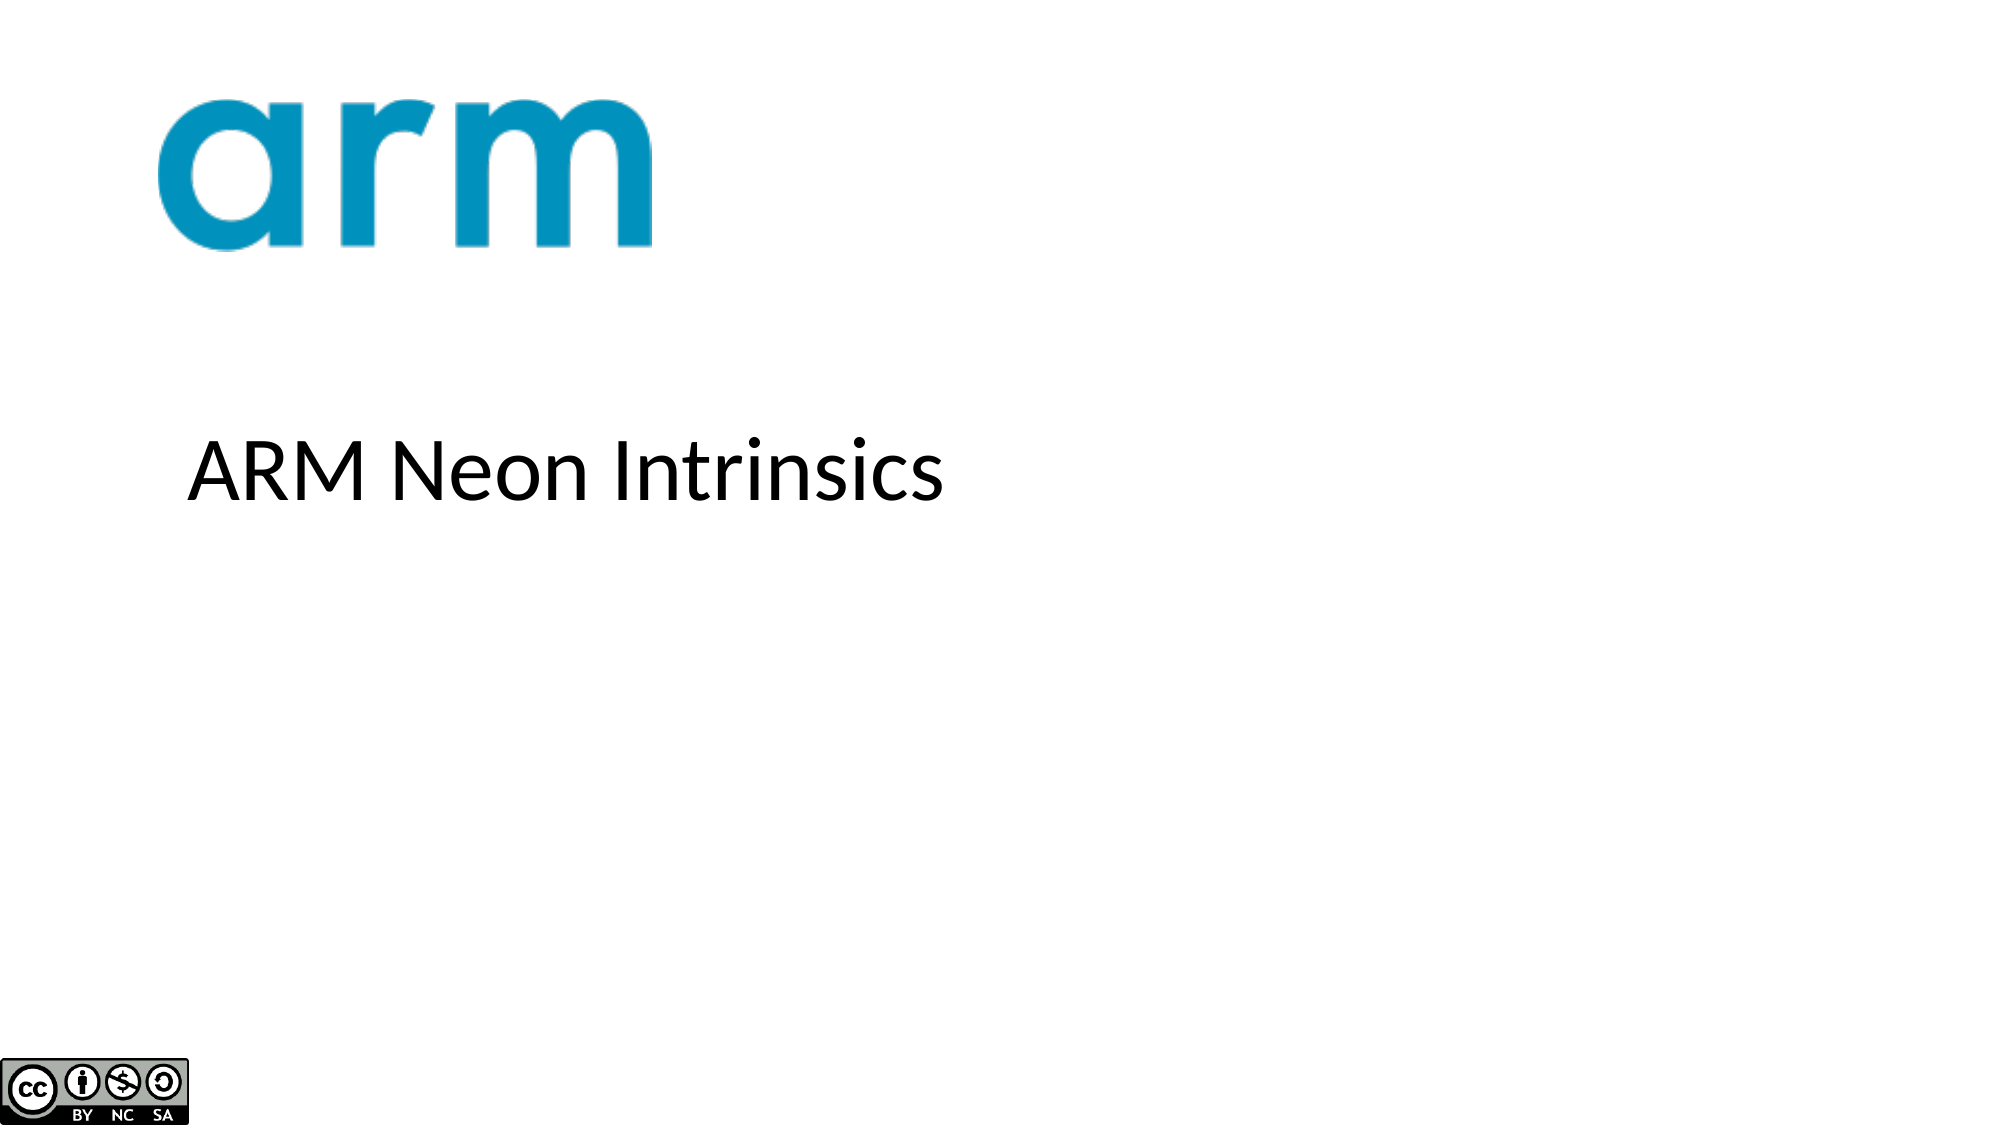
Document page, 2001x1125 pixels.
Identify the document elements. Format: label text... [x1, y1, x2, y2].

title ARM Neon Intrinsics [172, 274, 1673, 667]
picture [0, 1058, 189, 1125]
picture [157, 99, 652, 252]
